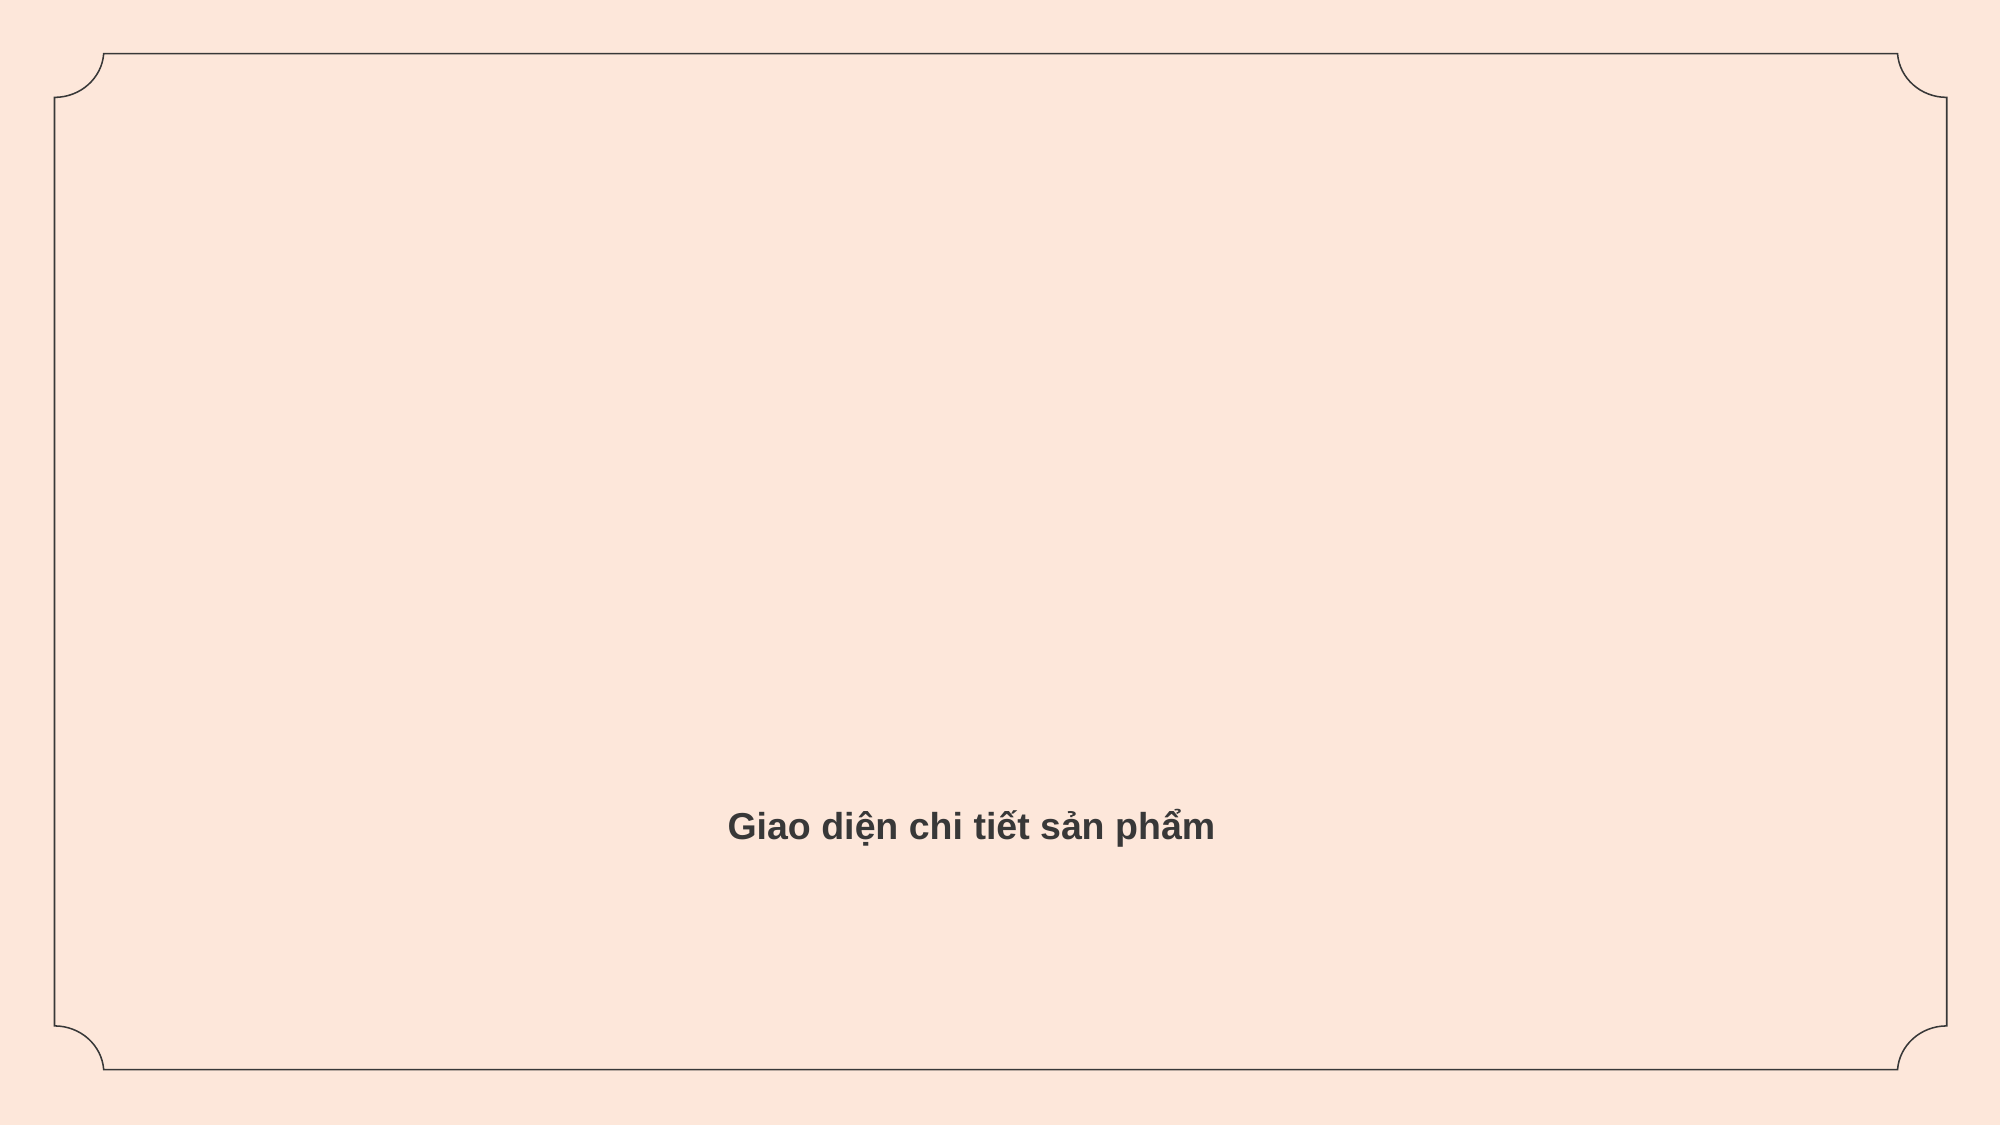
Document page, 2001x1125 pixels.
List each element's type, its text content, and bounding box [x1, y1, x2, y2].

text_box Giao diện chi tiết sản phẩm [712, 794, 1347, 855]
